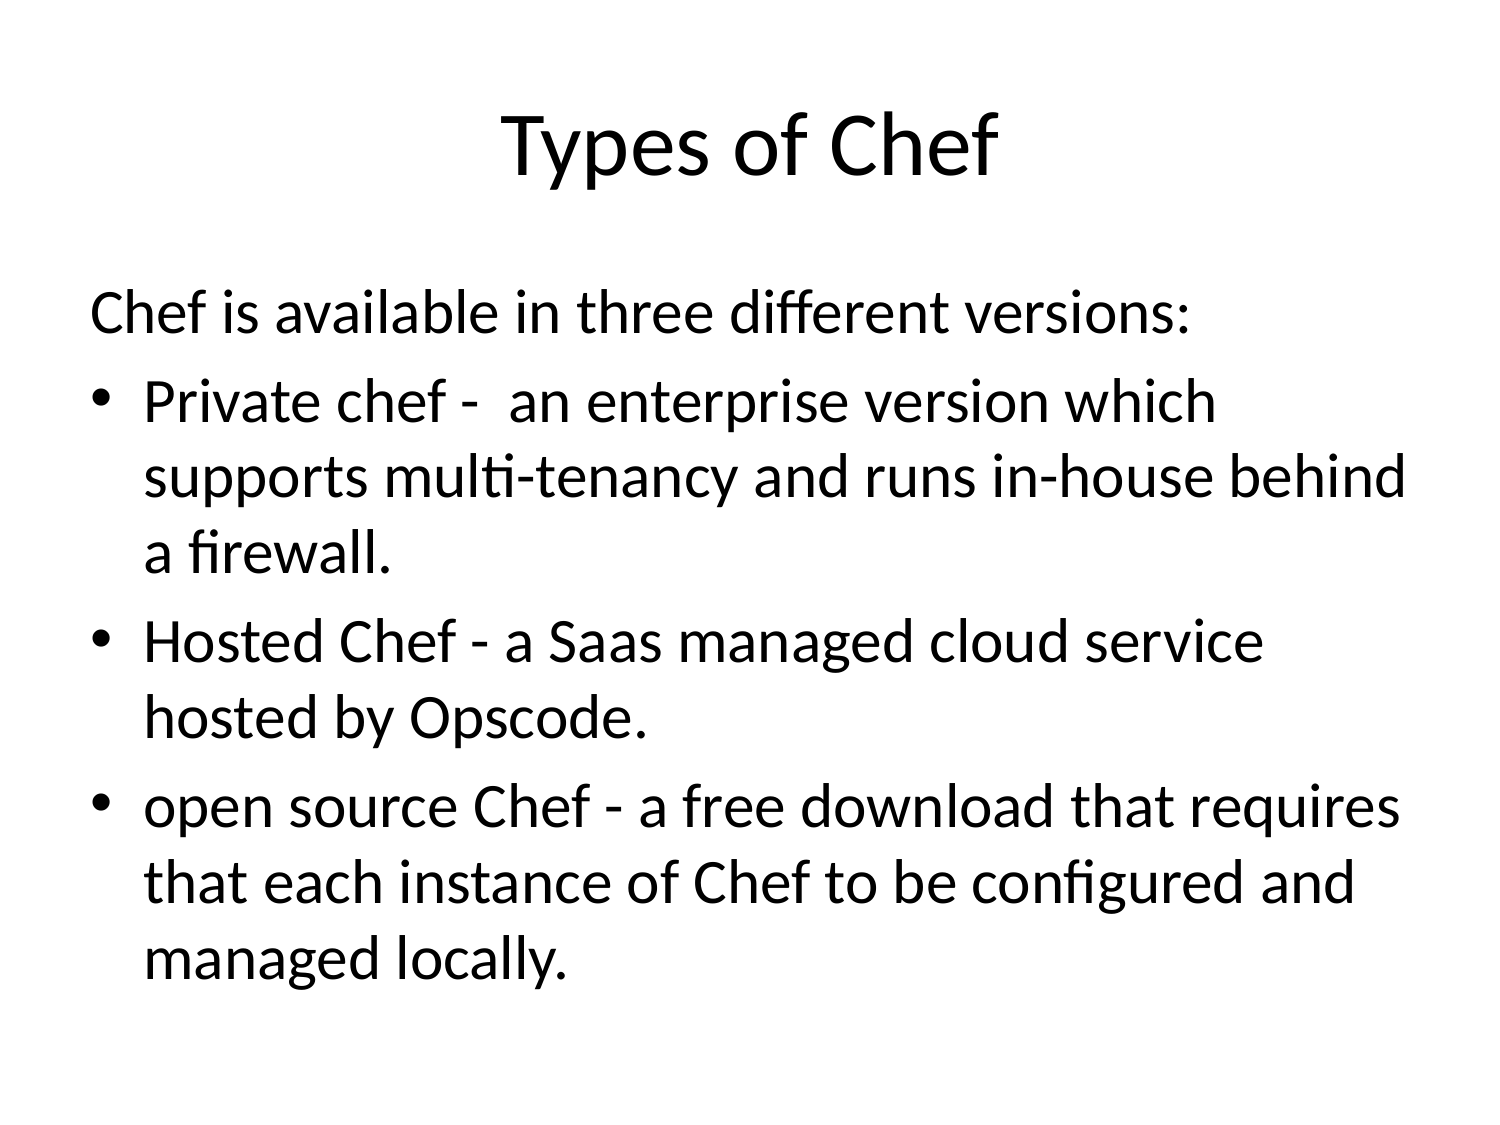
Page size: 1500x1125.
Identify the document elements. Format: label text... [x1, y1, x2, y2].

list Chef is available in three different versions: Private chef - an enterprise version which supports multi-tenancy and runs in-house behind a firewall. Hosted Chef - a Saas managed cloud service hosted by Opscode. open source Chef - a free download that requires that each instance of Chef to be configured and managed locally. [75, 262, 1425, 1005]
title Types of Chef [75, 45, 1425, 233]
